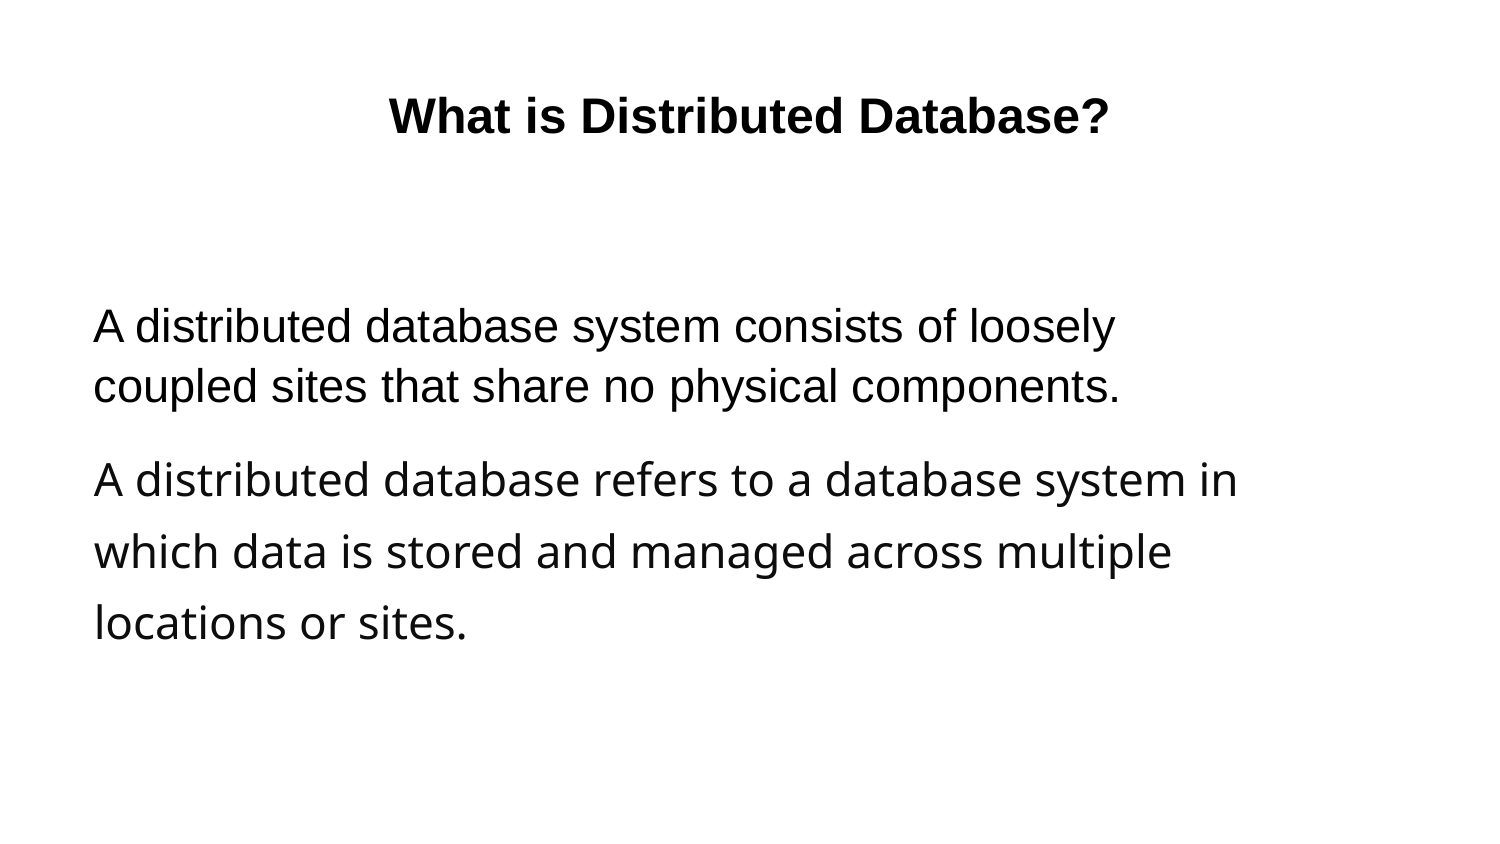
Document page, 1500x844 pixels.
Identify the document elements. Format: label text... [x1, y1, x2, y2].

title What is Distributed Database? [51, 72, 1449, 294]
list A distributed database system consists of loosely coupled sites that share no physical components. A distributed database refers to a database system in which data is stored and managed across multiple locations or sites. [78, 277, 1307, 773]
